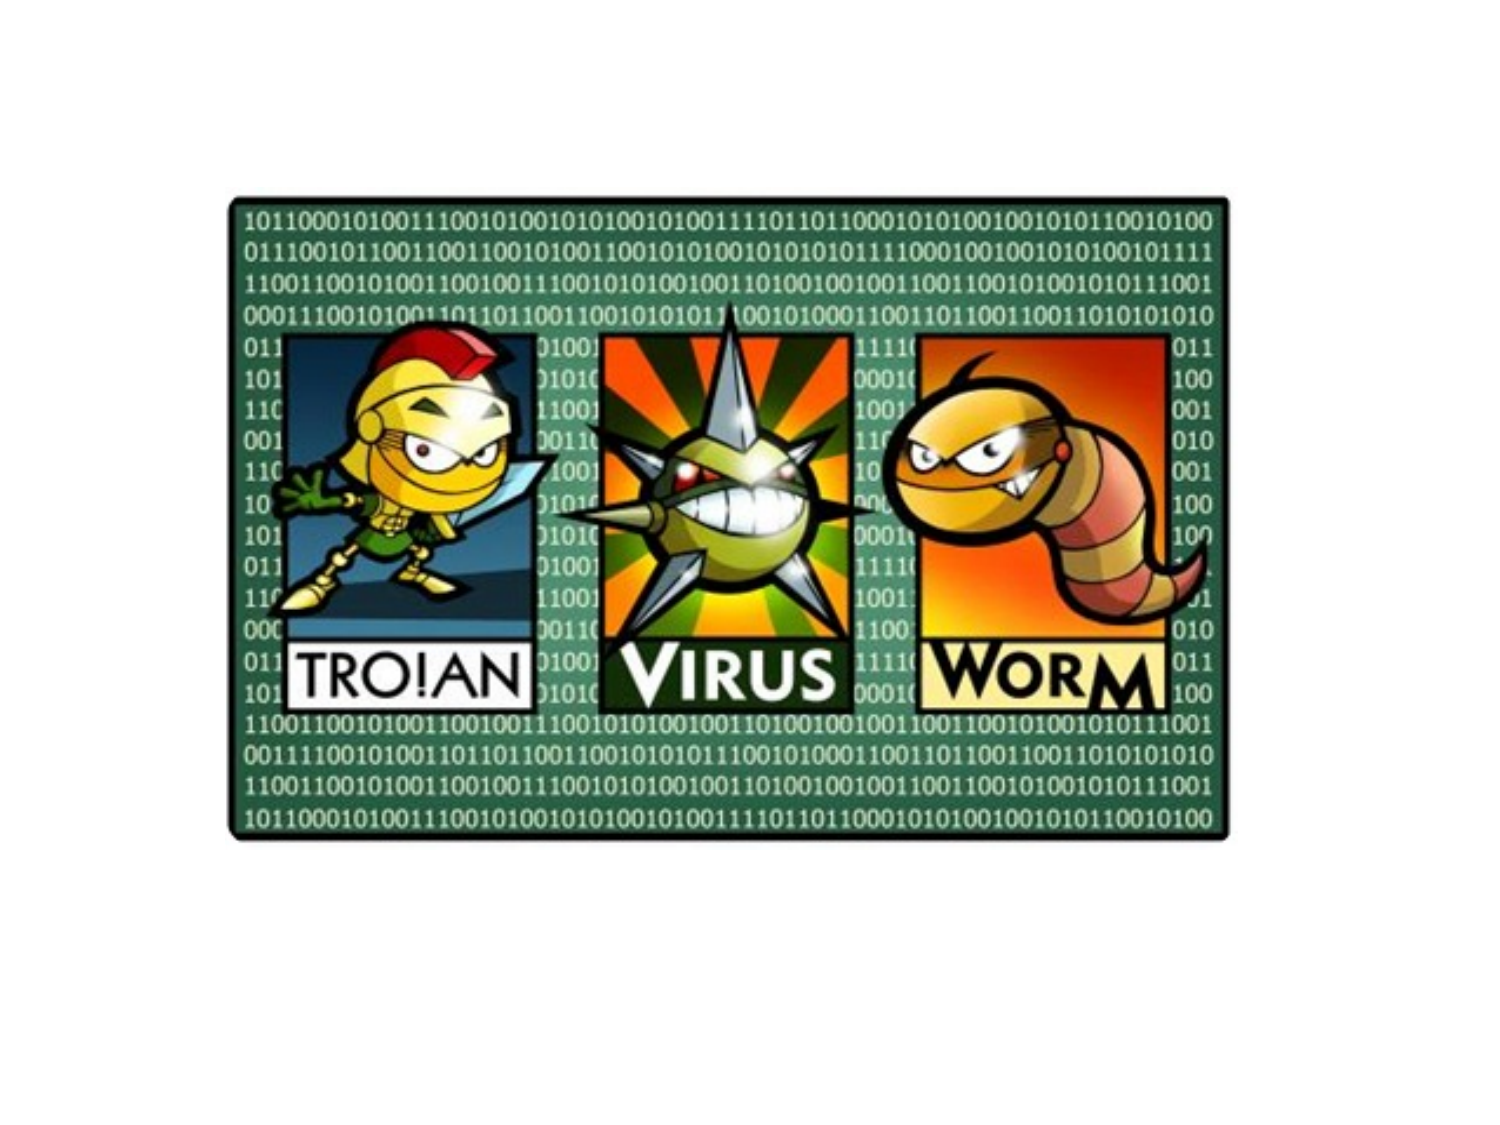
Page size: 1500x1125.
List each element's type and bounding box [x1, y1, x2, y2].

picture [224, 187, 1238, 851]
